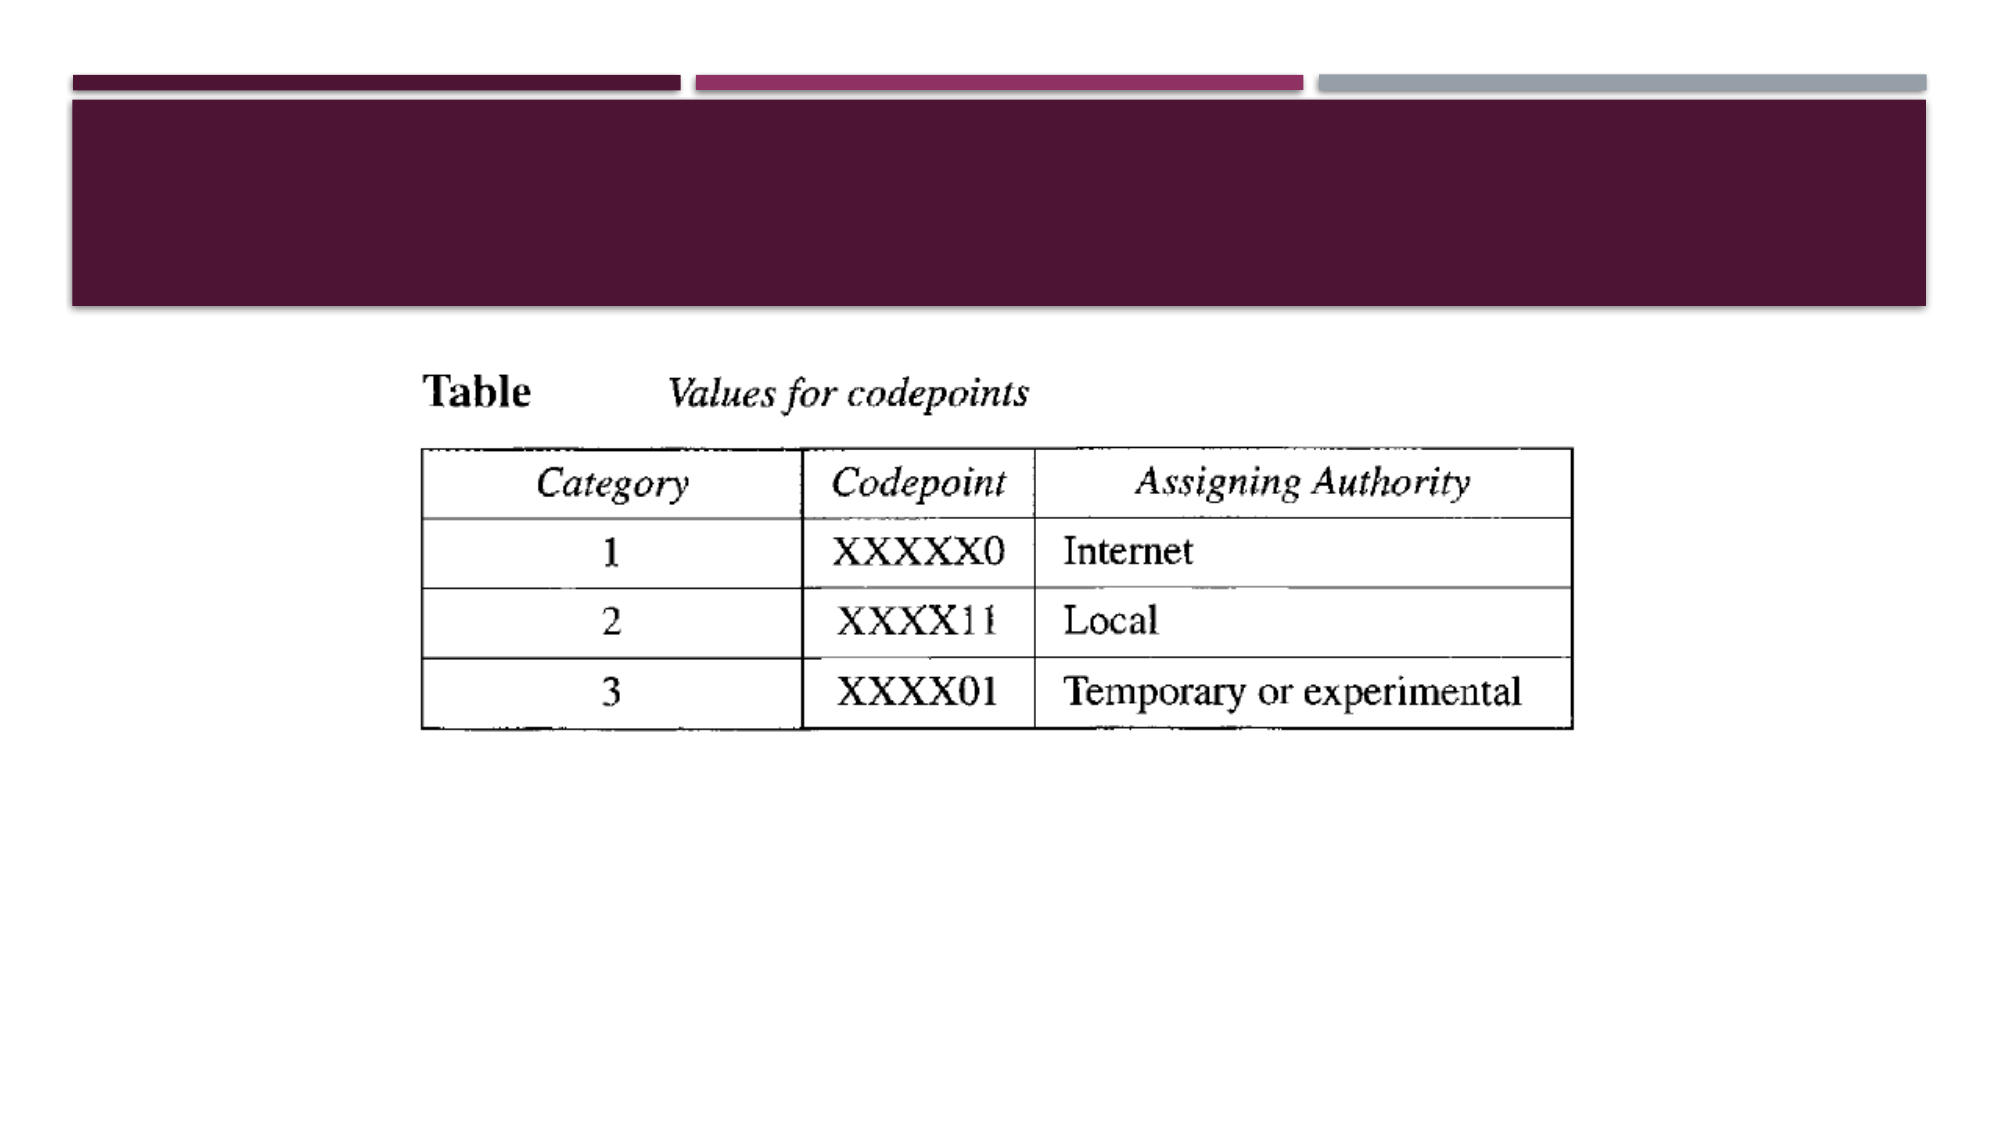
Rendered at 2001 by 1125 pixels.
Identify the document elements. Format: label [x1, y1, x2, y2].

picture [393, 353, 1607, 772]
